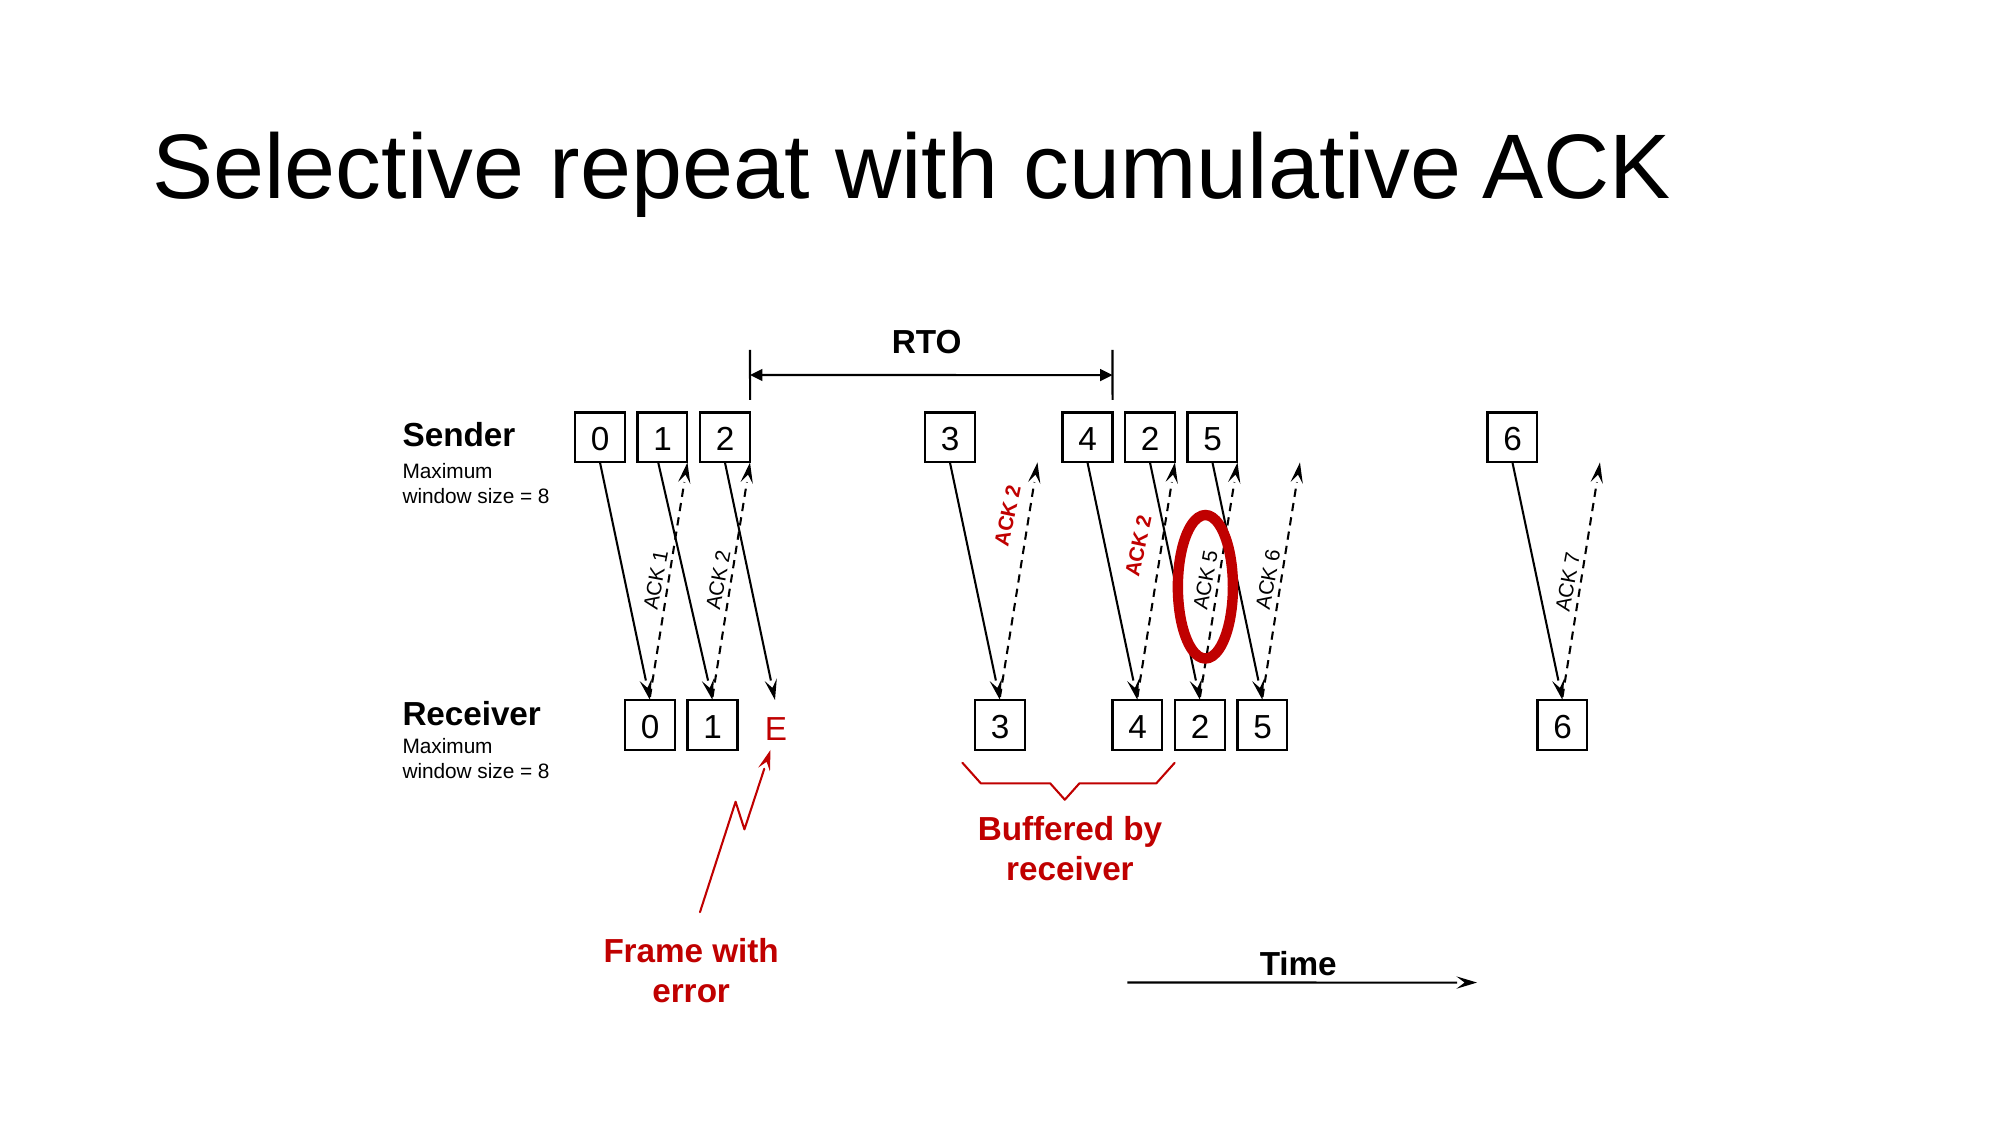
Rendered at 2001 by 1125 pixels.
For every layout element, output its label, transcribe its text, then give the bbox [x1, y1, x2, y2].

text_box [1032, 462, 1041, 484]
text_box 3 [924, 412, 975, 463]
text_box ACK 2 [1107, 496, 1167, 596]
text_box [962, 762, 1175, 799]
text_box ACK 7 [1538, 533, 1595, 630]
text_box [1228, 462, 1241, 484]
text_box RTO [876, 312, 977, 368]
text_box Maximum window size = 8 [387, 724, 565, 790]
text_box 5 [1187, 412, 1238, 463]
text_box [1562, 398, 1698, 821]
text_box 4 [1062, 412, 1113, 463]
text_box 1 [637, 412, 688, 463]
text_box Receiver [387, 684, 557, 724]
text_box 4 [1112, 699, 1163, 750]
text_box [1189, 678, 1202, 699]
text_box ACK 2 [689, 531, 743, 628]
text_box 2 [1175, 699, 1225, 750]
text_box 5 [1237, 699, 1288, 750]
text_box [1165, 462, 1178, 484]
text_box [639, 678, 652, 699]
text_box [699, 755, 771, 913]
text_box [678, 463, 691, 484]
text_box [1127, 678, 1140, 699]
text_box [989, 678, 1002, 699]
text_box 2 [699, 412, 750, 463]
text_box 2 [1125, 412, 1175, 463]
text_box 0 [575, 412, 625, 463]
text_box [1290, 462, 1303, 484]
text_box [1252, 678, 1265, 699]
text_box ACK 1 [626, 531, 683, 628]
text_box Time [1244, 934, 1352, 990]
text_box [1590, 462, 1603, 484]
text_box [751, 368, 1112, 382]
text_box 0 [624, 699, 675, 750]
text_box 6 [1487, 412, 1538, 463]
text_box [1552, 678, 1565, 700]
text_box [701, 678, 714, 699]
text_box 3 [975, 699, 1025, 750]
text_box ACK 6 [1238, 531, 1295, 628]
text_box 1 [687, 699, 738, 750]
text_box Buffered by receiver [962, 799, 1178, 895]
text_box [1176, 513, 1234, 660]
text_box 6 [1537, 699, 1588, 750]
text_box Maximum window size = 8 [387, 449, 565, 515]
text_box [740, 462, 753, 484]
text_box E [750, 699, 803, 755]
text_box Frame with error [588, 921, 794, 1017]
title Selective repeat with cumulative ACK [137, 59, 1863, 278]
text_box ACK 2 [977, 465, 1036, 565]
text_box [1456, 976, 1478, 989]
text_box Sender [387, 405, 531, 449]
text_box [764, 678, 777, 699]
